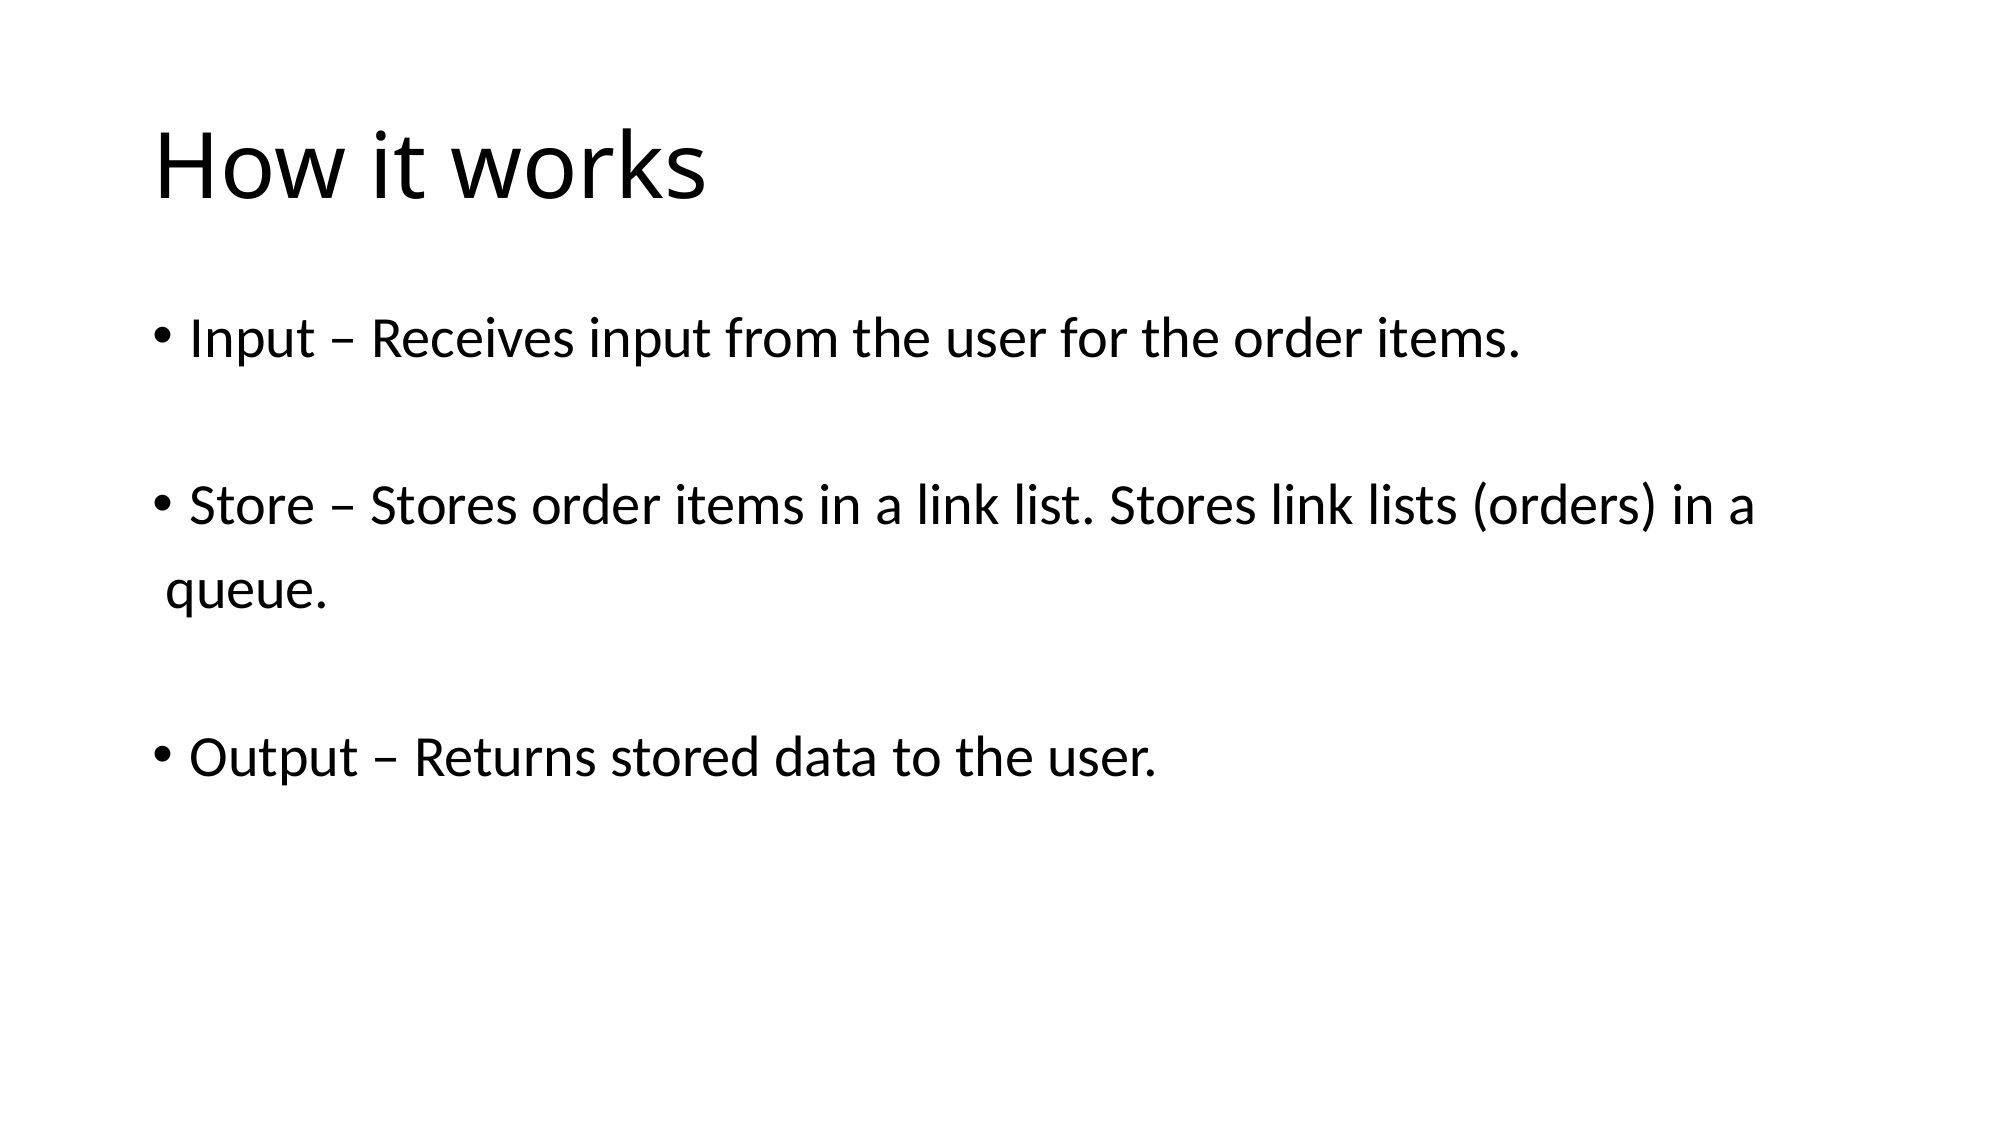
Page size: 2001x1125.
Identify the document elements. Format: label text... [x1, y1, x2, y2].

list Input – Receives input from the user for the order items. Store – Stores order items in a link list. Stores link lists (orders) in a queue. Output – Returns stored data to the user. [137, 299, 1863, 1014]
title How it works [137, 59, 1863, 278]
